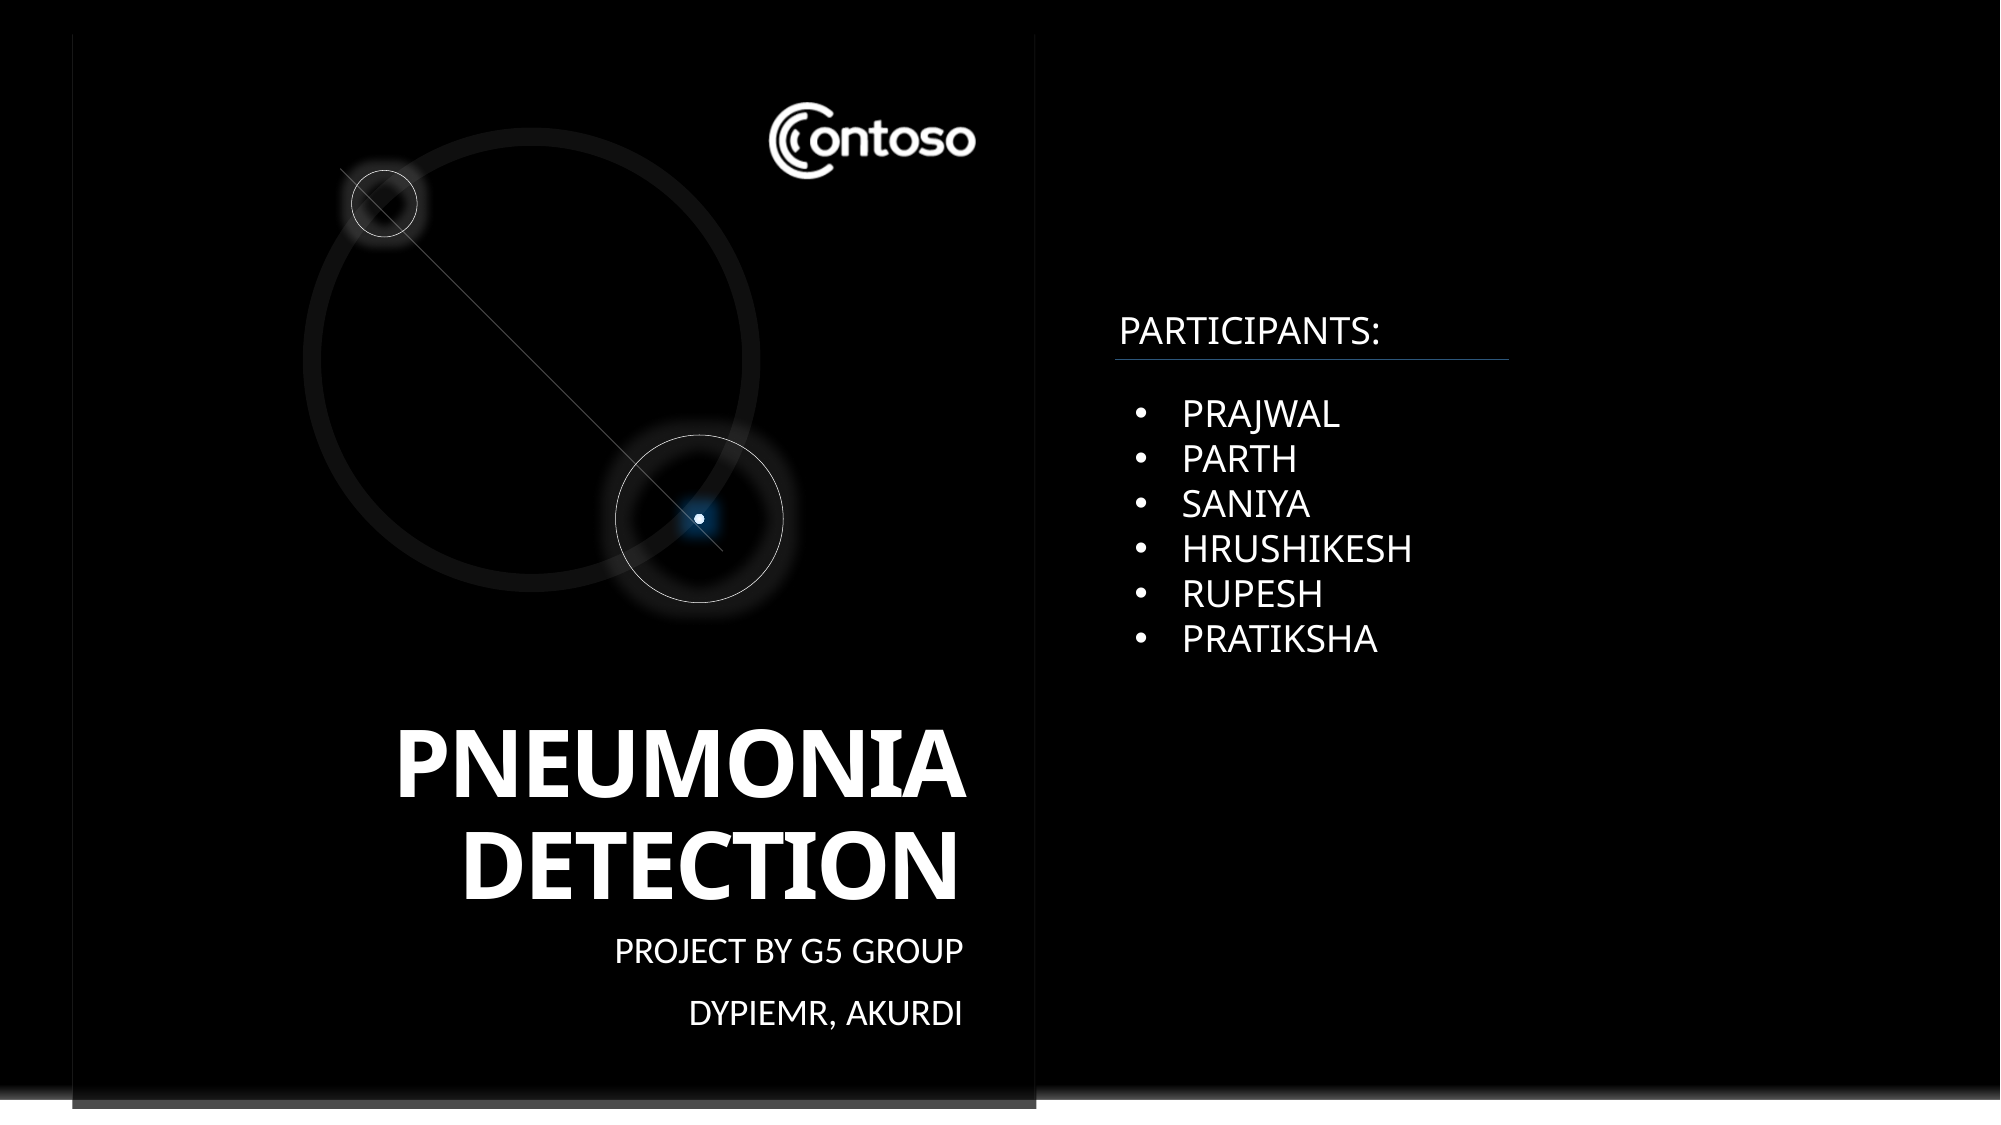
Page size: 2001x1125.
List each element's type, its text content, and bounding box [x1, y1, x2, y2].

text_box PRAJWAL PARTH SANIYA HRUSHIKESH RUPESH PRATIKSHA [1119, 382, 1784, 668]
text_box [311, 136, 752, 583]
subtitle Project by g5 group Dypiemr, akurdi [116, 931, 964, 1045]
subtitle Pneumonia-Xray-ML-Model [654, 611, 746, 618]
text_box PARTICIPANTS: [1103, 299, 1591, 359]
title PNEUMONIA DETECTION [99, 611, 964, 920]
picture [761, 95, 983, 181]
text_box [615, 434, 784, 603]
